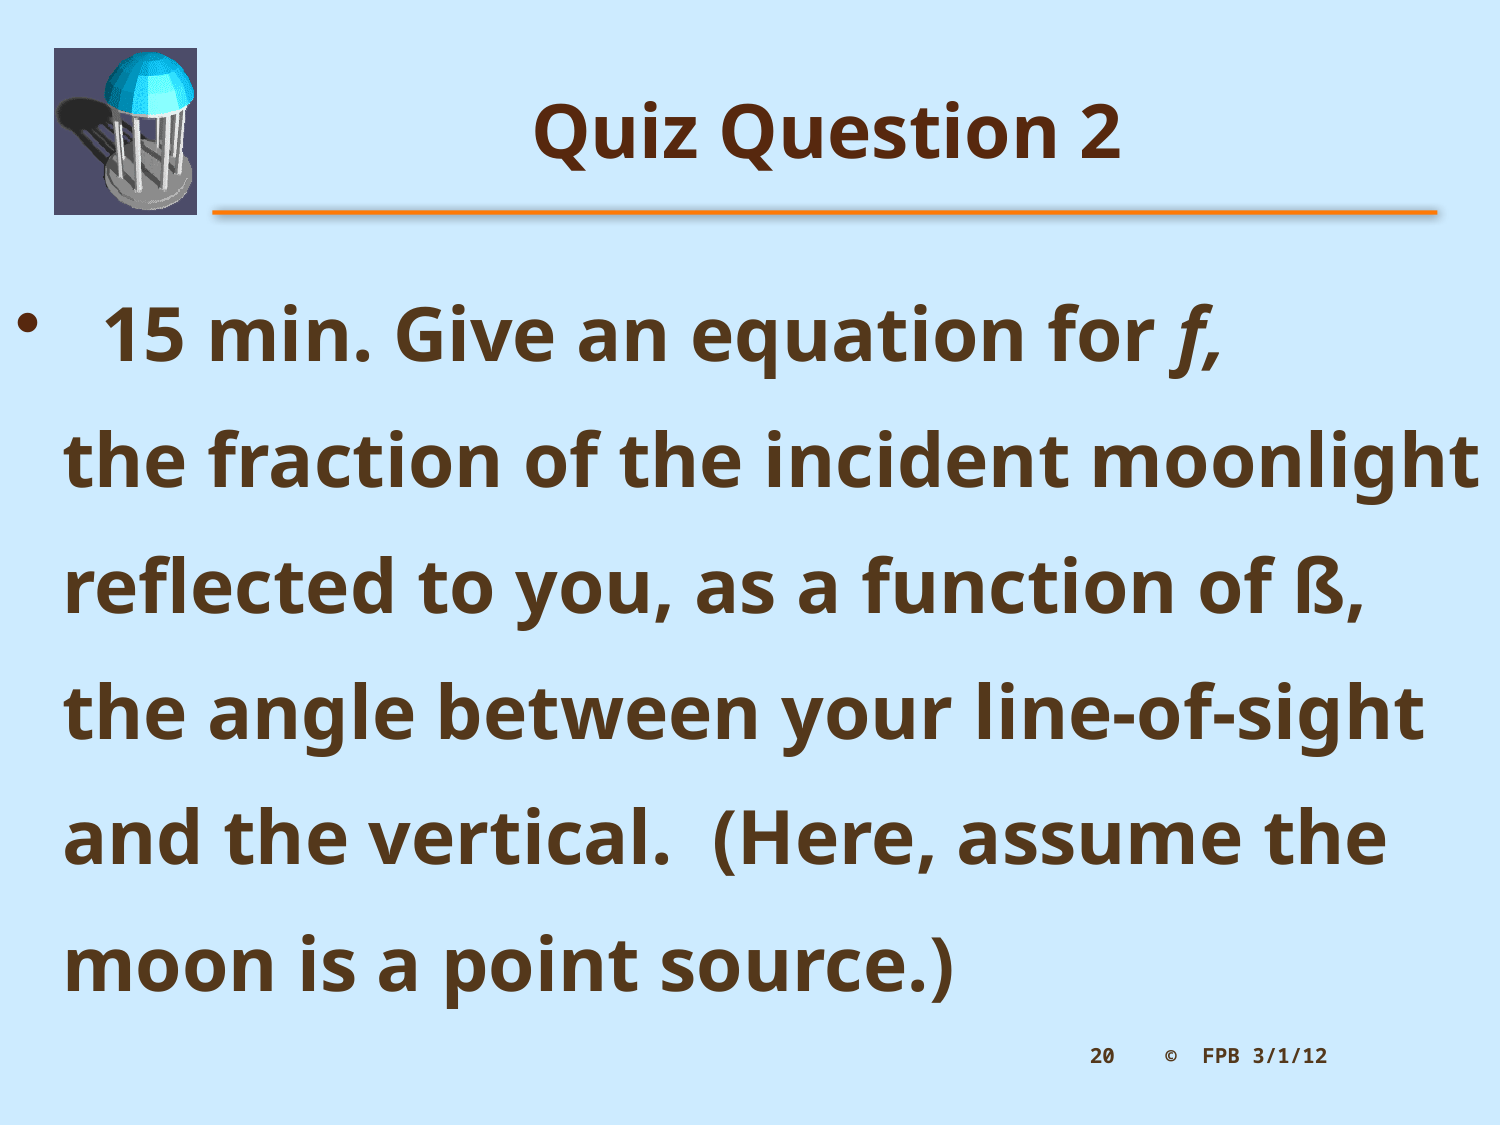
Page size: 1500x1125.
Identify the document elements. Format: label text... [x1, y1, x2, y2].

picture [54, 48, 197, 215]
title Quiz Question 2 [216, 69, 1438, 201]
list 15 min. Give an equation for f, the fraction of the incident moonlight reflected to you, as a function of ß, the angle between your line-of-sight and the vertical. (Here, assume the moon is a point source.) [0, 242, 1500, 1026]
